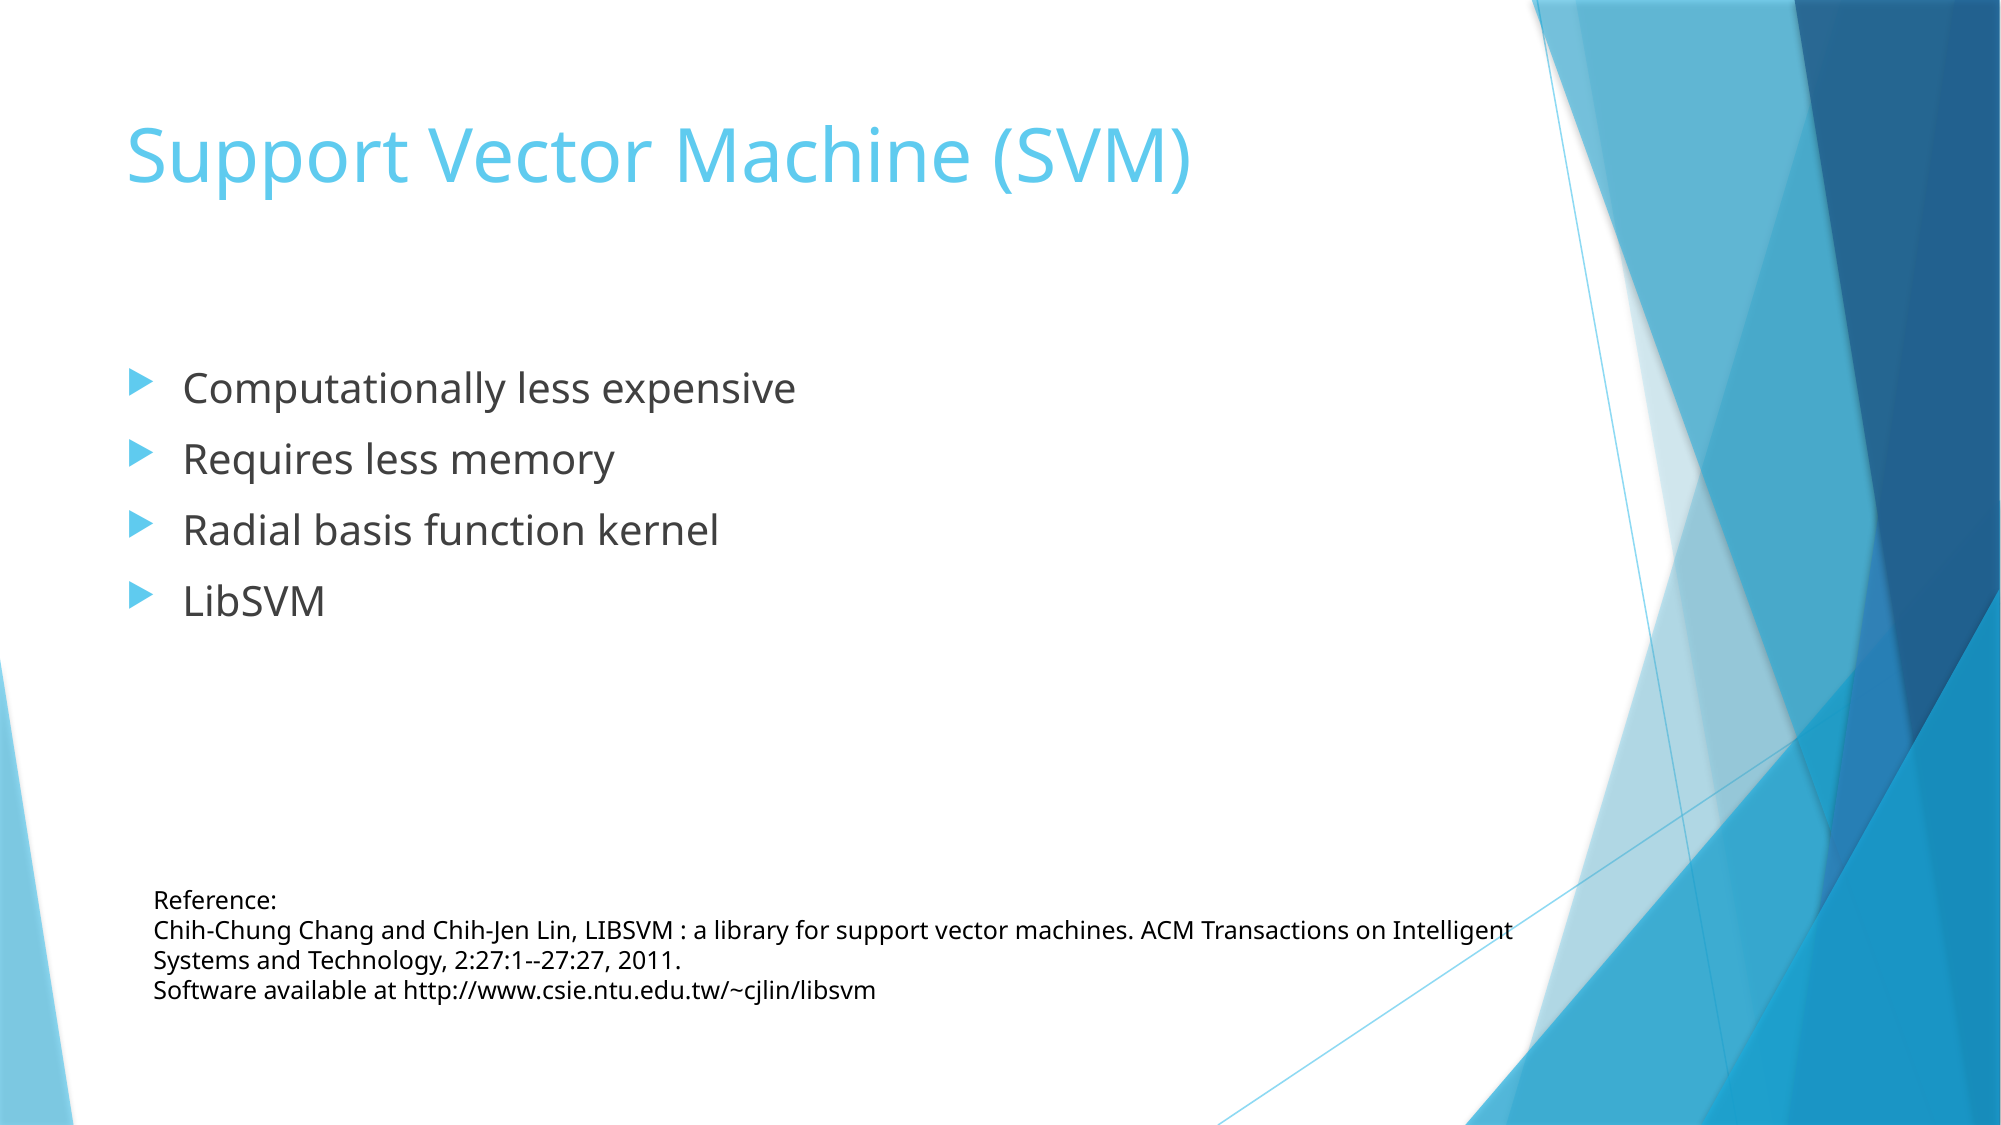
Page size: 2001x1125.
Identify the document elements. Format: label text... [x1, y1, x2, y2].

text_box Reference: Chih-Chung Chang and Chih-Jen Lin, LIBSVM : a library for support vector machines. ACM Transactions on Intelligent Systems and Technology, 2:27:1--27:27, 2011. Software available at http://www.csie.ntu.edu.tw/~cjlin/libsvm [138, 877, 1555, 1012]
title Support Vector Machine (SVM) [111, 99, 1522, 317]
list Computationally less expensive Requires less memory Radial basis function kernel LibSVM [111, 354, 1522, 992]
